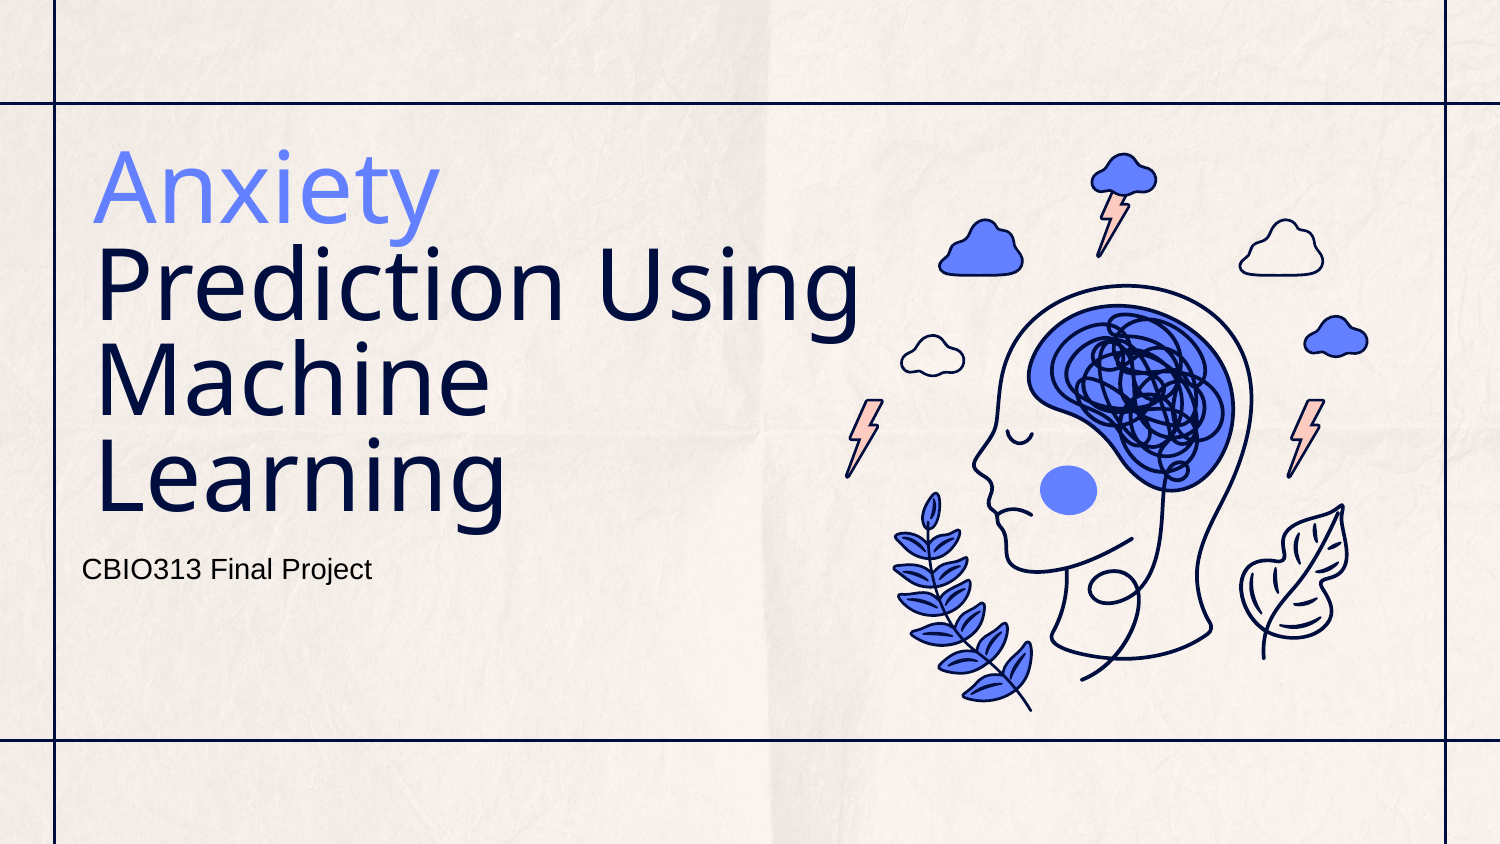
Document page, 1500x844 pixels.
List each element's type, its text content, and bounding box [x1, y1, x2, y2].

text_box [971, 283, 1271, 682]
text_box [900, 334, 966, 378]
text_box CBIO313 Final Project [66, 542, 408, 593]
text_box [1238, 218, 1325, 277]
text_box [1285, 398, 1326, 479]
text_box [891, 491, 1035, 713]
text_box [1095, 205, 1136, 259]
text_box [844, 398, 885, 479]
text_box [937, 218, 1025, 277]
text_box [1089, 152, 1159, 198]
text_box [1302, 314, 1370, 359]
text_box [1238, 503, 1352, 661]
title Anxiety Prediction Using Machine Learning [78, 132, 890, 535]
